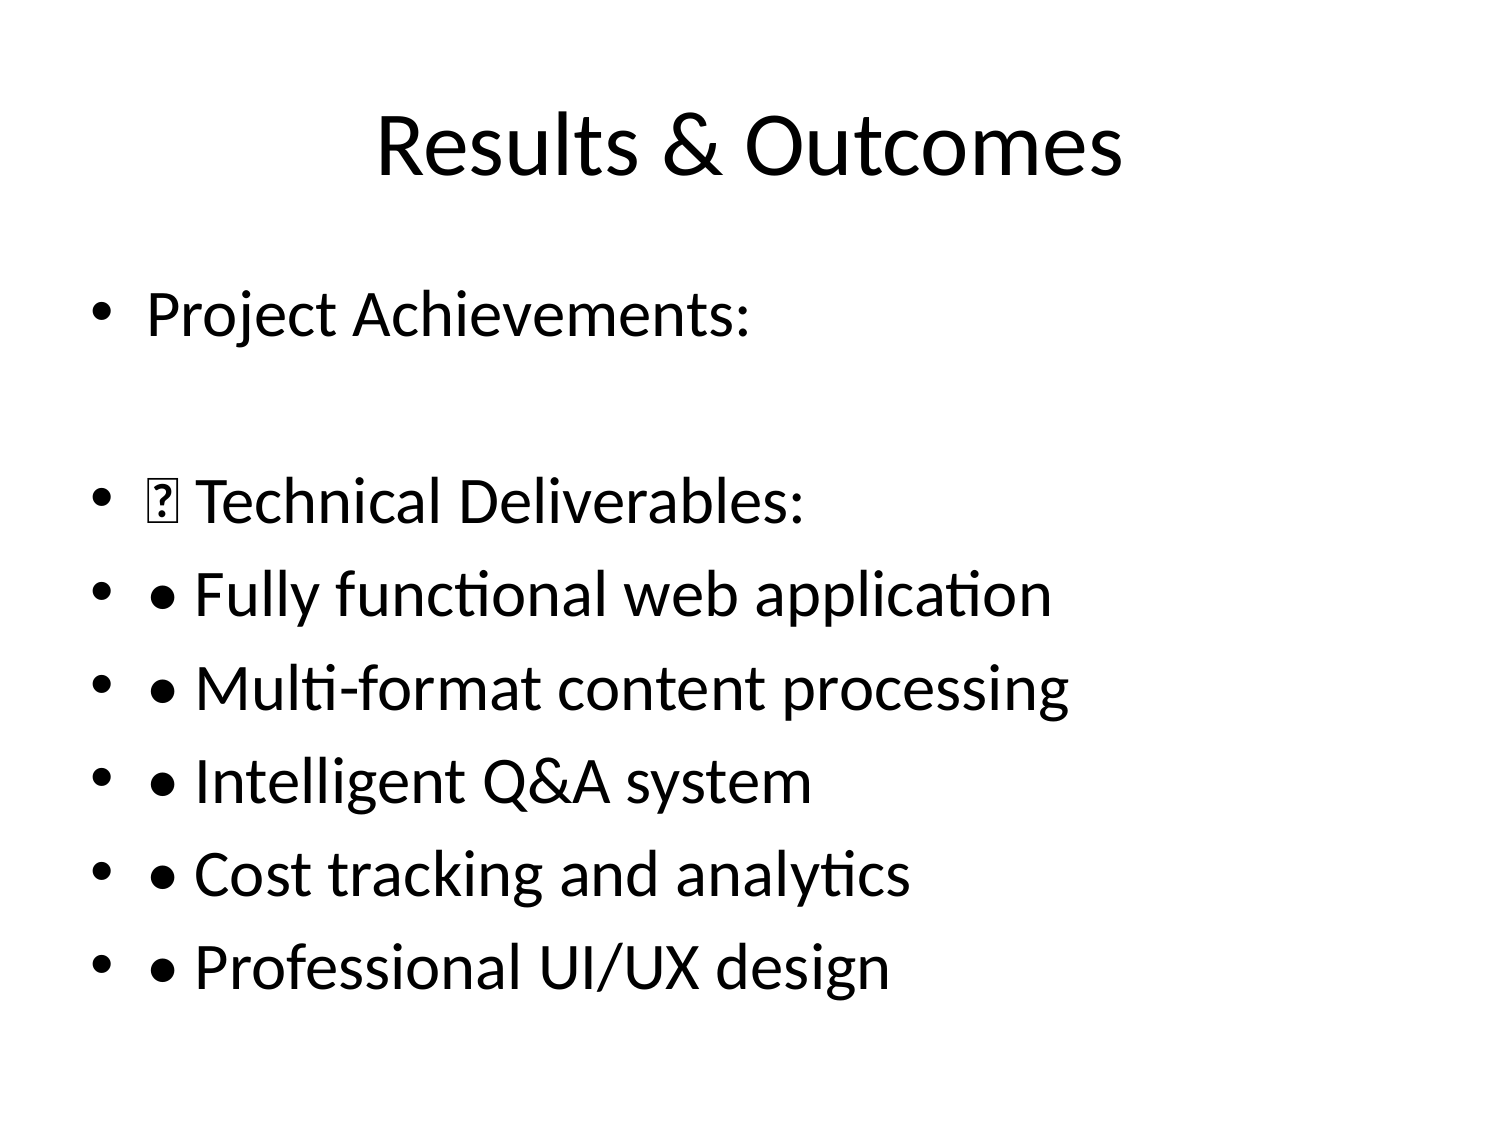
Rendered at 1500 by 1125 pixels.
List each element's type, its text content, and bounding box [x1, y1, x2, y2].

list Project Achievements: ✅ Technical Deliverables: • Fully functional web application • Multi-format content processing • Intelligent Q&A system • Cost tracking and analytics • Professional UI/UX design ✅ Performance Metrics: • Fast content processing (< 2 minutes for 10MB files) • Accurate transcription (> 95% accuracy) • Intelligent metadata generation • Responsive Q&A system • Real-time cost tracking ✅ User Experience: • Intuitive step-by-step workflow • Beautiful, modern interface • Comprehensive error handling • Helpful guidance and tips • Professional presentation ✅ Business Value: • Reduced content analysis time by 80% • Improved insight extraction • Cost-effective AI usage • Scalable architecture • Easy deployment and maintenance [75, 262, 1425, 1005]
title Results & Outcomes [75, 45, 1425, 233]
